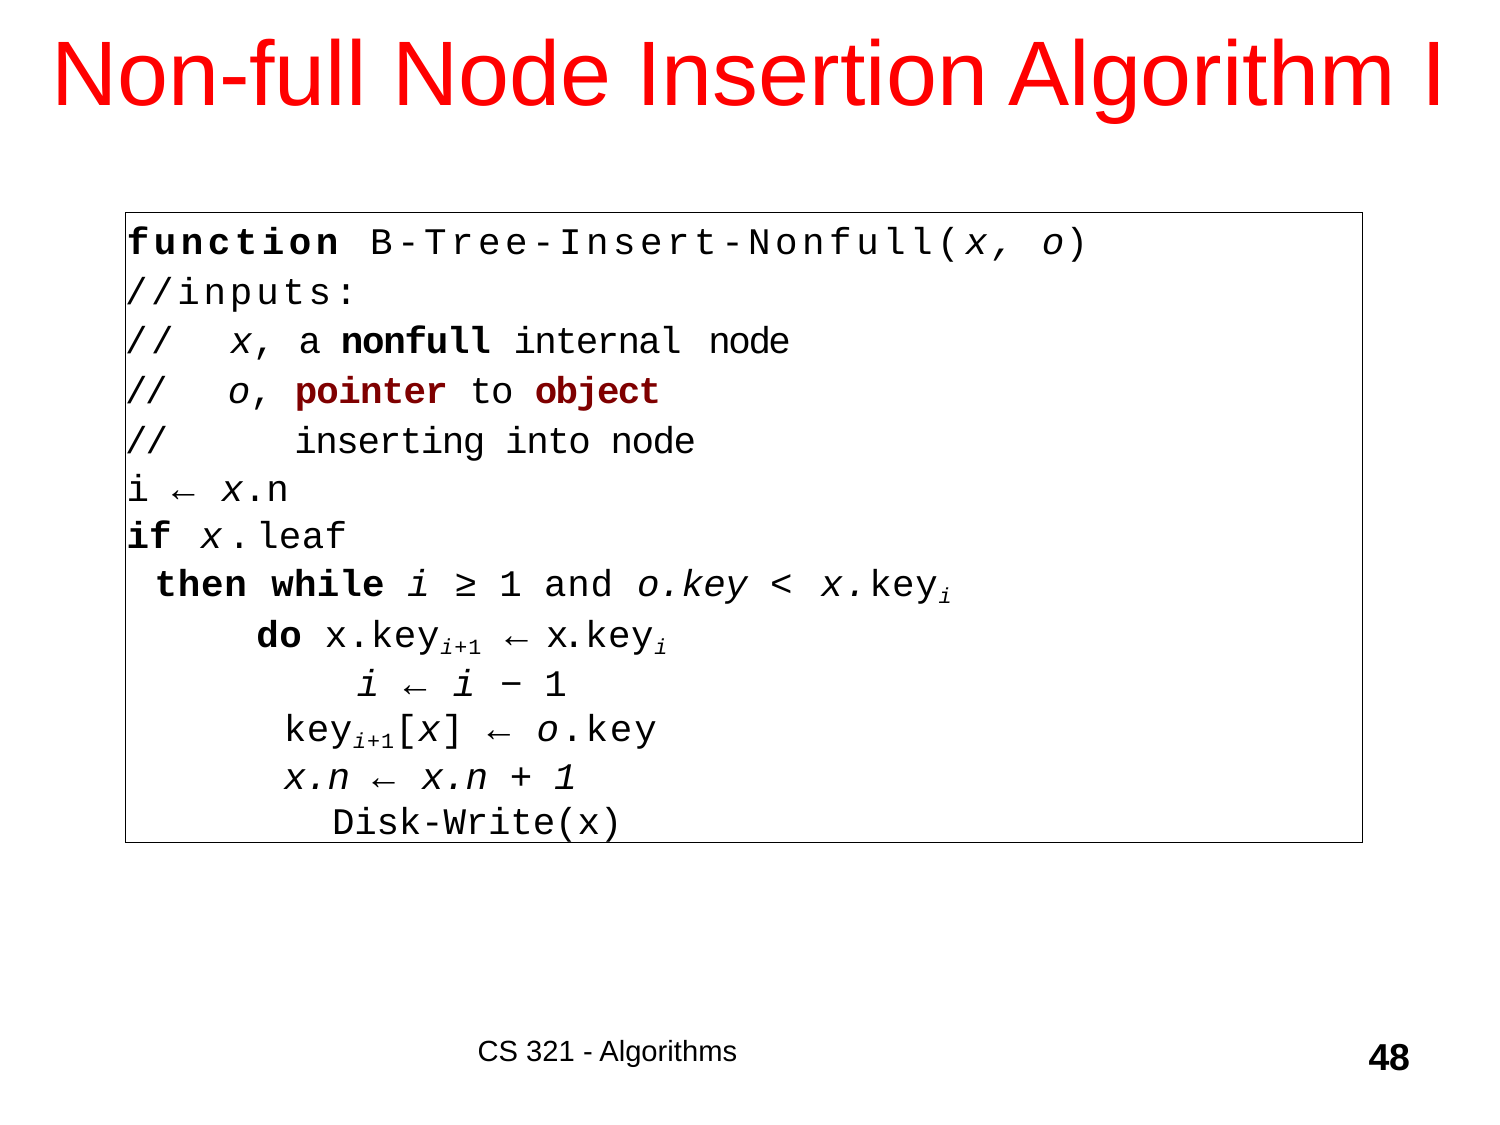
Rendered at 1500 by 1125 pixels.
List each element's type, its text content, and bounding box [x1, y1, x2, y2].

footer CS 321 - Algorithms [462, 1024, 1038, 1101]
slide_number 48 [1112, 1024, 1426, 1101]
text_box function B-Tree-Insert-Nonfull(x, o) //inputs: // x, a nonfull internal node // o, pointer to object // inserting into node i ← x.n if x.leaf then while i ≥ 1 and o.key < x.keyi do x.keyi+1 ← x.keyi i ← i − 1 keyi+1[x] ← o.key x.n ← x.n + 1 Disk-Write(x) [125, 212, 1363, 843]
title Non-full Node Insertion Algorithm I [24, 0, 1475, 163]
